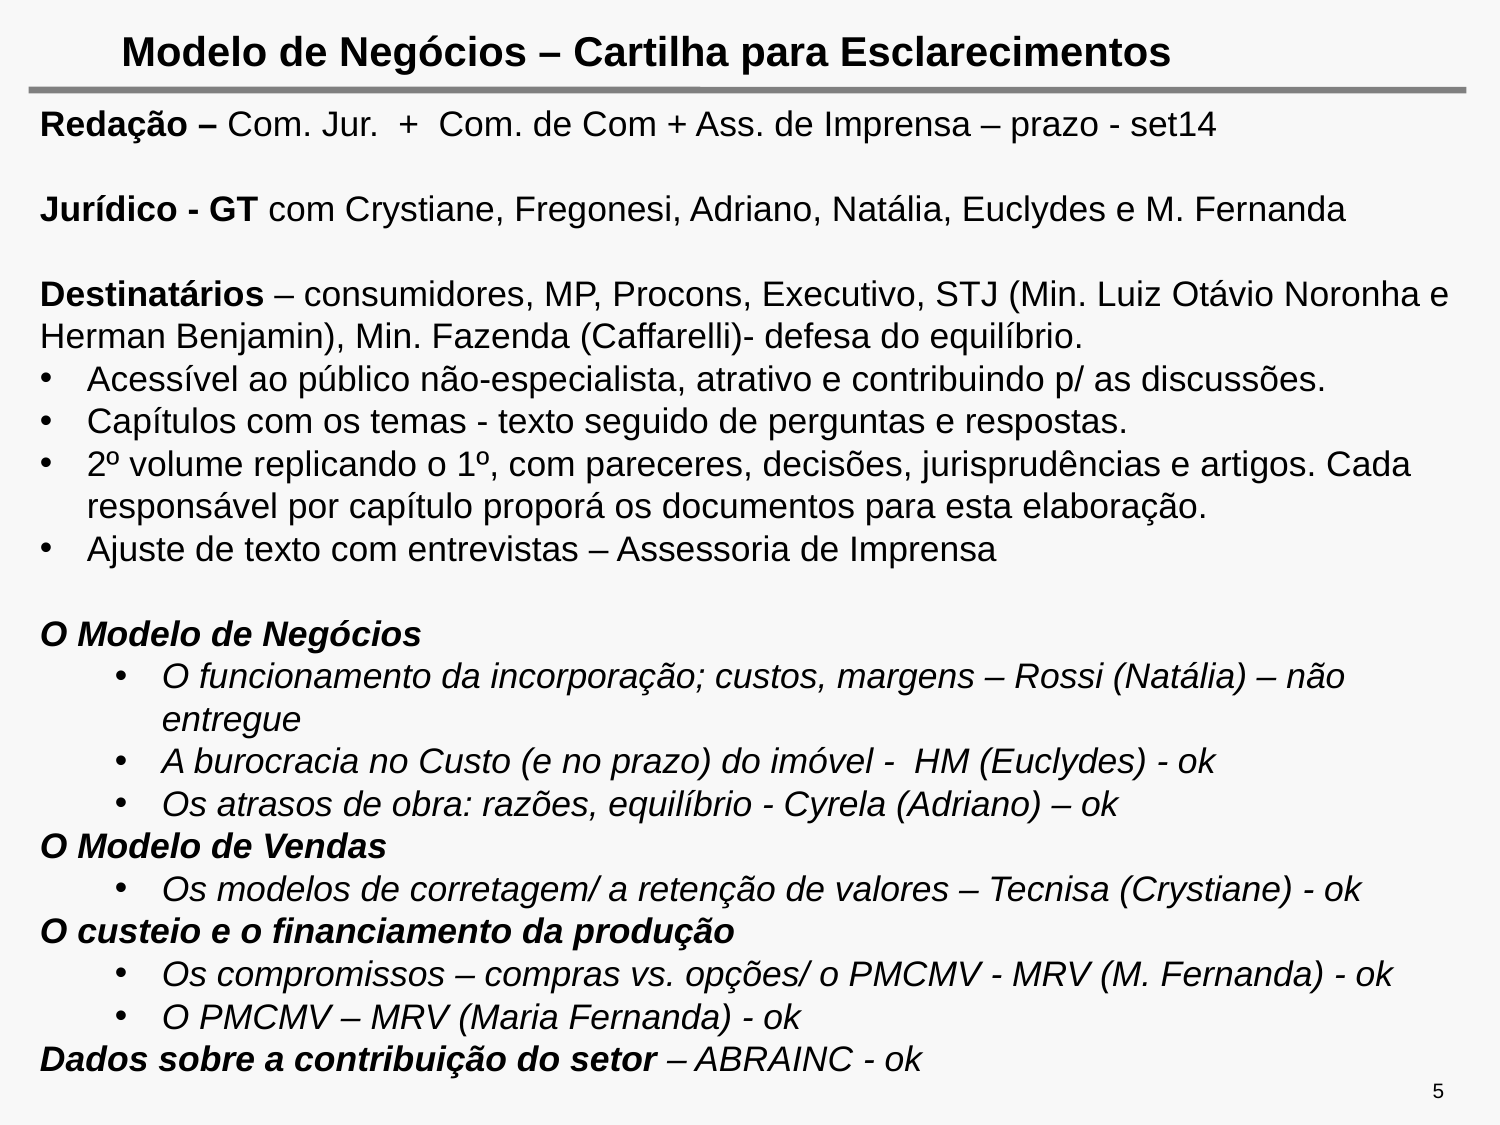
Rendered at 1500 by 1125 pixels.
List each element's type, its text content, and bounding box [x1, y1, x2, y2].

title Modelo de Negócios – Cartilha para Esclarecimentos [39, 24, 1254, 66]
text_box Redação – Com. Jur. + Com. de Com + Ass. de Imprensa – prazo - set14 Jurídico - GT com Crystiane, Fregonesi, Adriano, Natália, Euclydes e M. Fernanda Destinatários – consumidores, MP, Procons, Executivo, STJ (Min. Luiz Otávio Noronha e Herman Benjamin), Min. Fazenda (Caffarelli)- defesa do equilíbrio. Acessível ao público não-especialista, atrativo e contribuindo p/ as discussões. Capítulos com os temas - texto seguido de perguntas e respostas. 2º volume replicando o 1º, com pareceres, decisões, jurisprudências e artigos. Cada responsável por capítulo proporá os documentos para esta elaboração. Ajuste de texto com entrevistas – Assessoria de Imprensa O Modelo de Negócios O funcionamento da incorporação; custos, margens – Rossi (Natália) – não entregue A burocracia no Custo (e no prazo) do imóvel - HM (Euclydes) - ok Os atrasos de obra: razões, equilíbrio - Cyrela (Adriano) – ok O Modelo de Vendas Os modelos de corretagem/ a retenção de valores – Tecnisa (Crystiane) - ok O custeio e o financiamento da produção Os compromissos – compras vs. opções/ o PMCMV - MRV (M. Fernanda) - ok O PMCMV – MRV (Maria Fernanda) - ok Dados sobre a contribuição do setor – ABRAINC - ok [29, 95, 1467, 1125]
text_box 5 [1210, 1070, 1459, 1111]
